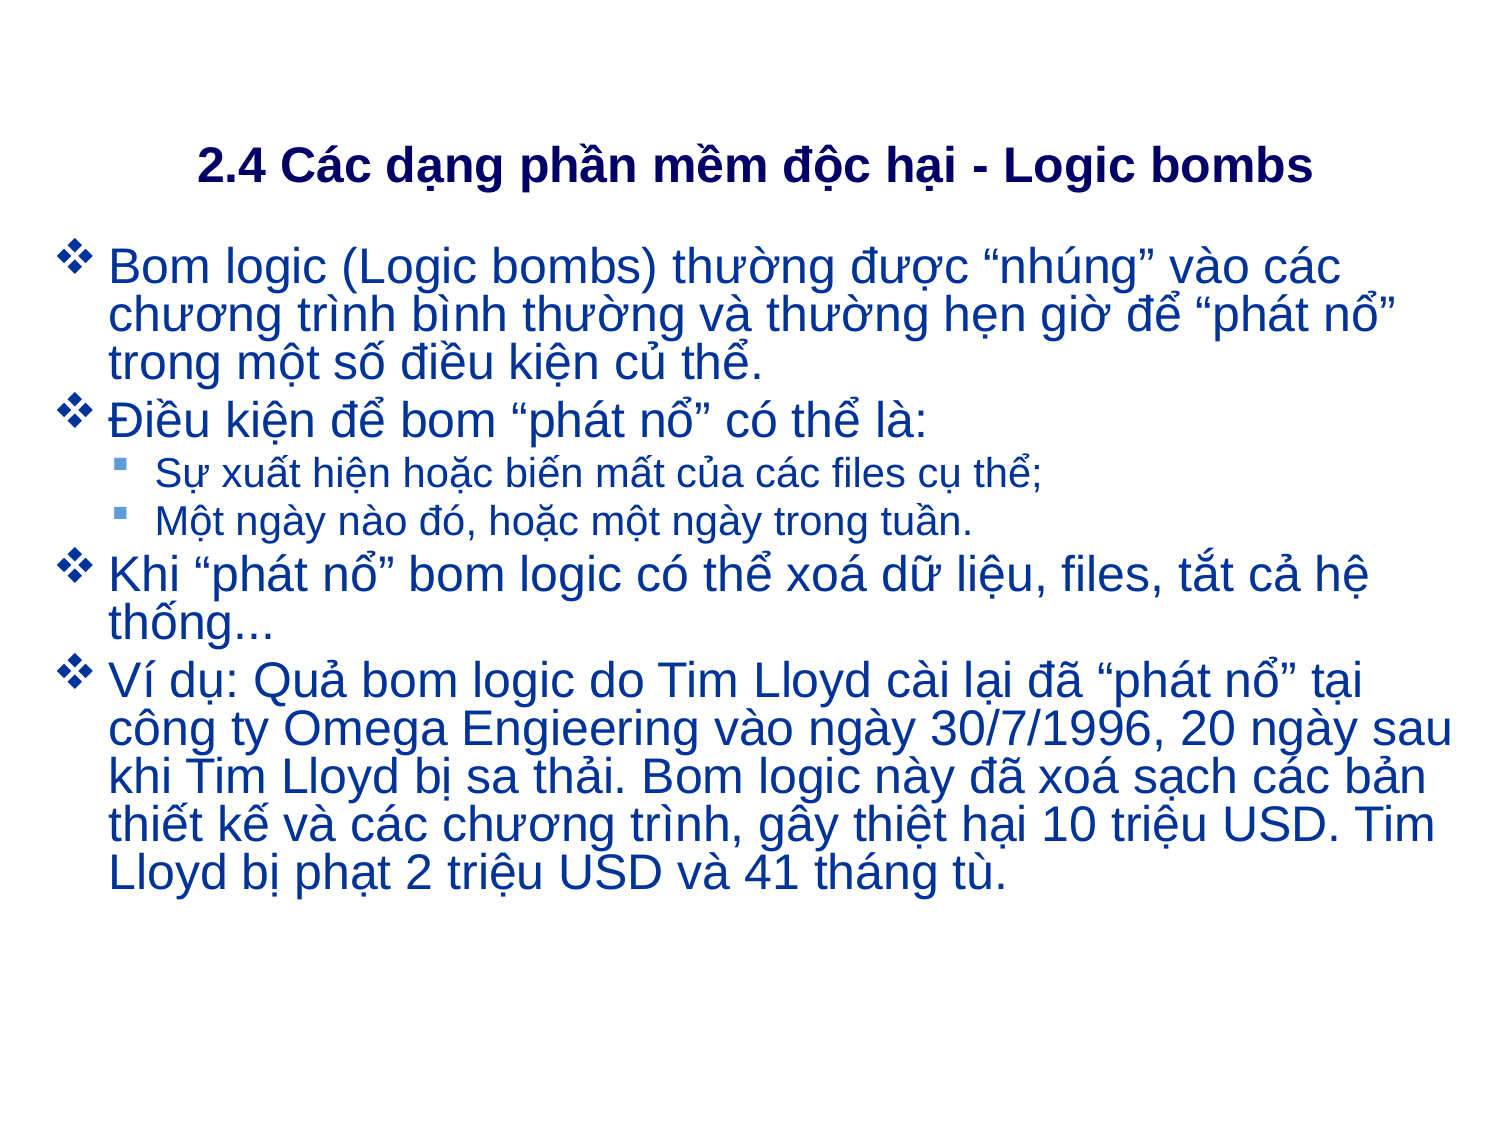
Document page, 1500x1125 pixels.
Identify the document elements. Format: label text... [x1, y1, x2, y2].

list Bom logic (Logic bombs) thường được “nhúng” vào các chương trình bình thường và thường hẹn giờ để “phát nổ” trong một số điều kiện củ thể. Điều kiện để bom “phát nổ” có thể là: Sự xuất hiện hoặc biến mất của các files cụ thể; Một ngày nào đó, hoặc một ngày trong tuần. Khi “phát nổ” bom logic có thể xoá dữ liệu, files, tắt cả hệ thống... Ví dụ: Quả bom logic do Tim Lloyd cài lại đã “phát nổ” tại công ty Omega Engieering vào ngày 30/7/1996, 20 ngày sau khi Tim Lloyd bị sa thải. Bom logic này đã xoá sạch các bản thiết kế và các chương trình, gây thiệt hại 10 triệu USD. Tim Lloyd bị phạt 2 triệu USD và 41 tháng tù. [37, 237, 1474, 1005]
title 2.4 Các dạng phần mềm độc hại - Logic bombs [37, 125, 1474, 211]
